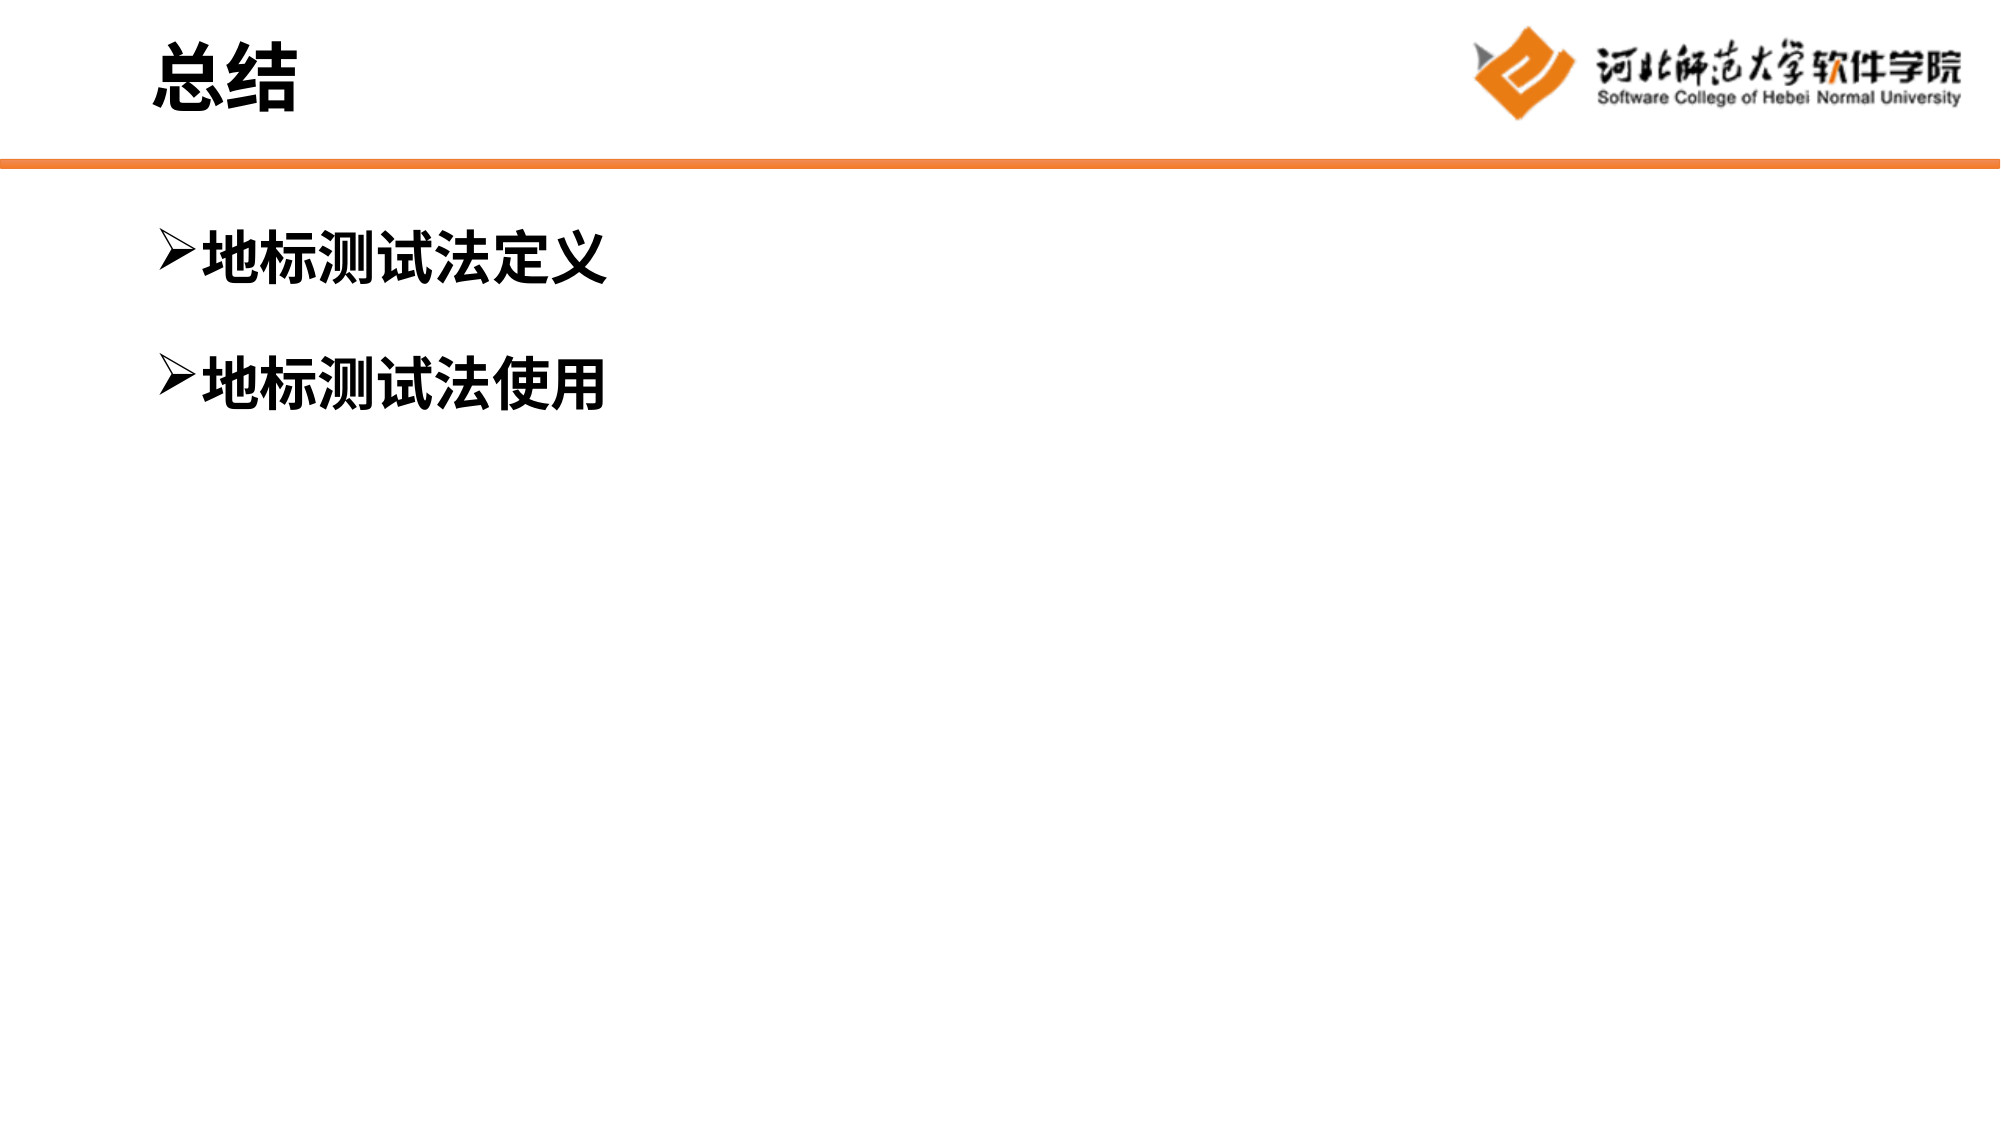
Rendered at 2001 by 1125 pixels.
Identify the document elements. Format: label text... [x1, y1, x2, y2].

list 地标测试法定义 地标测试法使用 [139, 178, 1865, 988]
picture [1861, 18, 1988, 126]
title 总结 [135, 8, 1861, 155]
